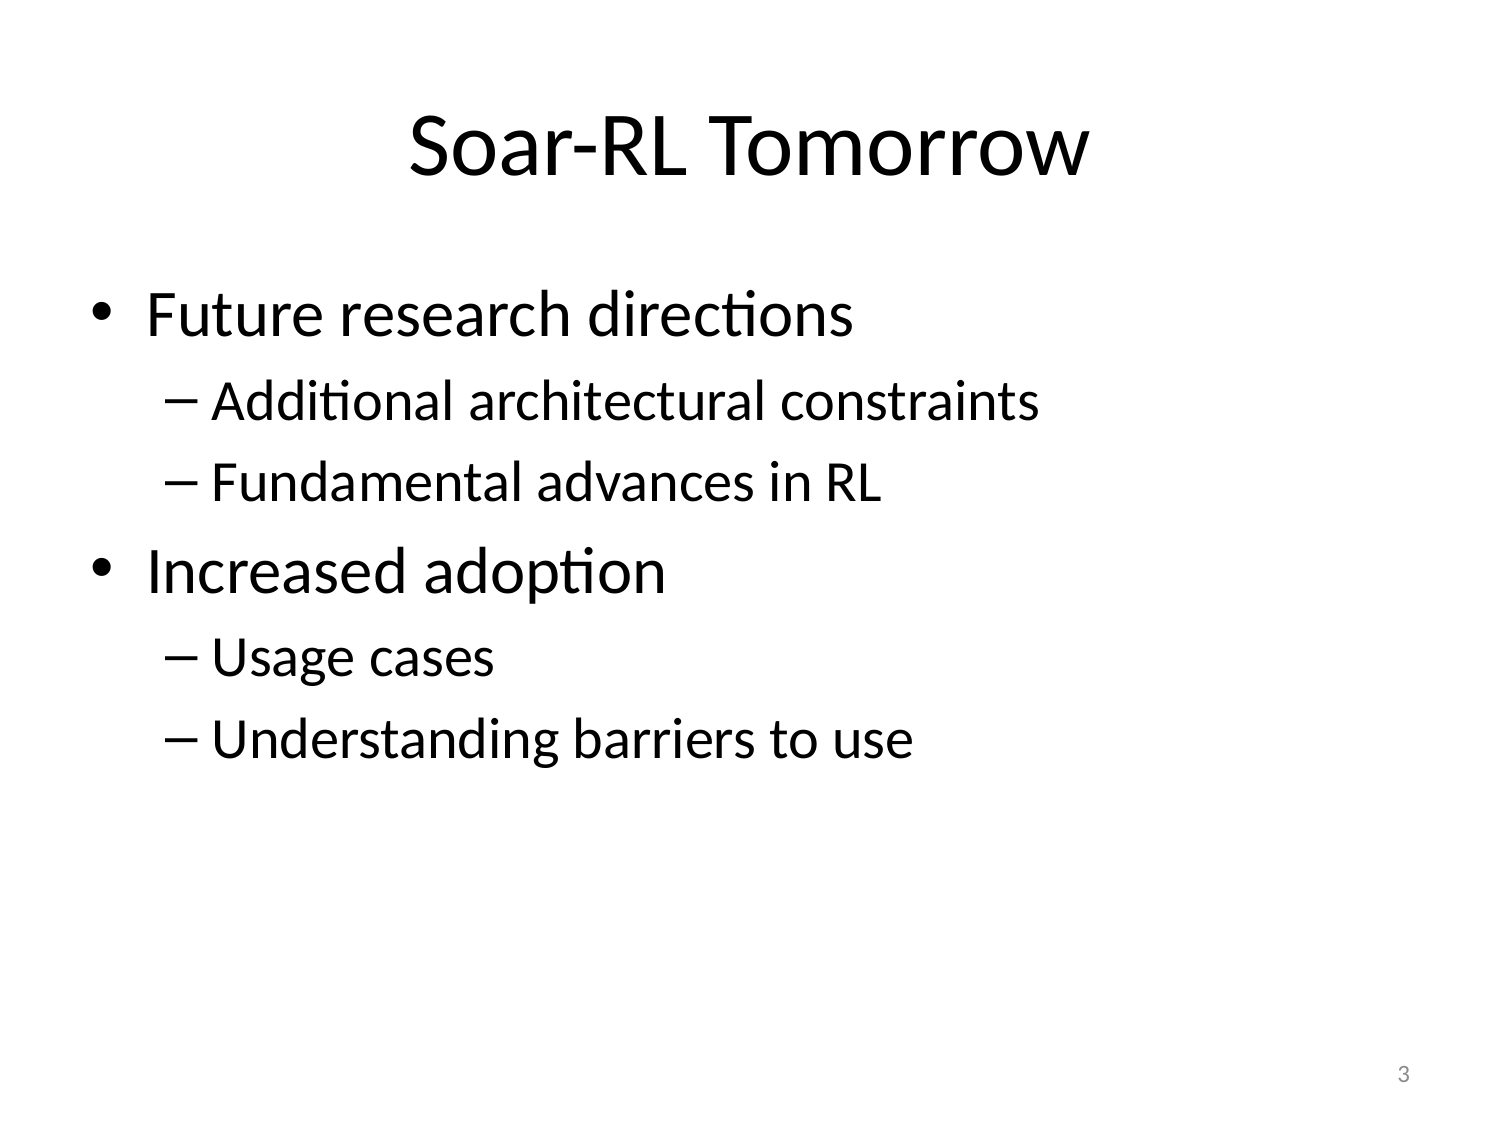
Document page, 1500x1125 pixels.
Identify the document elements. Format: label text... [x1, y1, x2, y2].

title Soar-RL Tomorrow [75, 45, 1425, 233]
slide_number 3 [1074, 1042, 1425, 1103]
list Future research directions Additional architectural constraints Fundamental advances in RL Increased adoption Usage cases Understanding barriers to use [75, 262, 1425, 1005]
